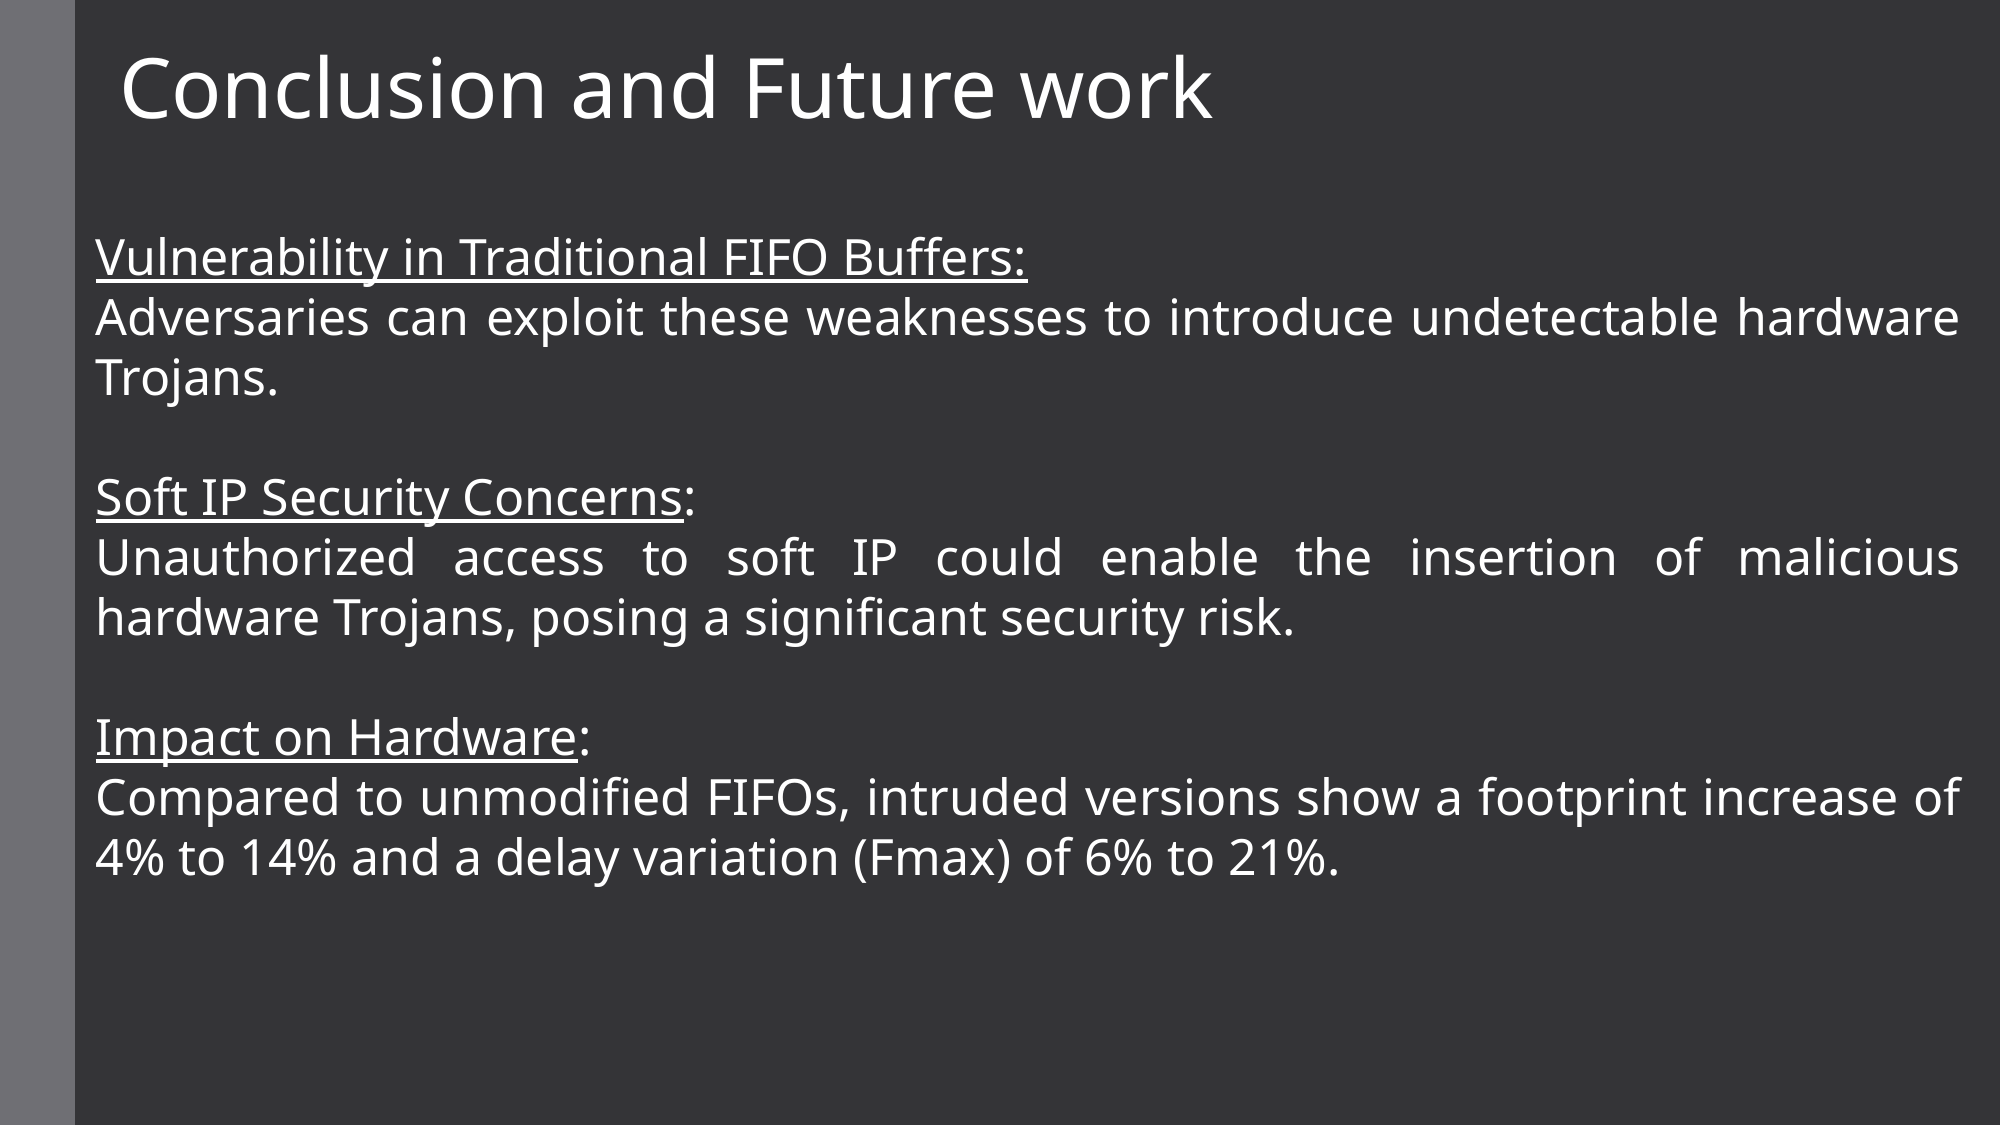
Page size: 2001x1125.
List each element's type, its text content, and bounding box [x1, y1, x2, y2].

text_box Conclusion and Future work [104, 27, 1326, 143]
text_box Vulnerability in Traditional FIFO Buffers: Adversaries can exploit these weaknesses to introduce undetectable hardware Trojans. Soft IP Security Concerns: Unauthorized access to soft IP could enable the insertion of malicious hardware Trojans, posing a significant security risk. Impact on Hardware: Compared to unmodified FIFOs, intruded versions show a footprint increase of 4% to 14% and a delay variation (Fmax) of 6% to 21%. [80, 217, 1977, 953]
